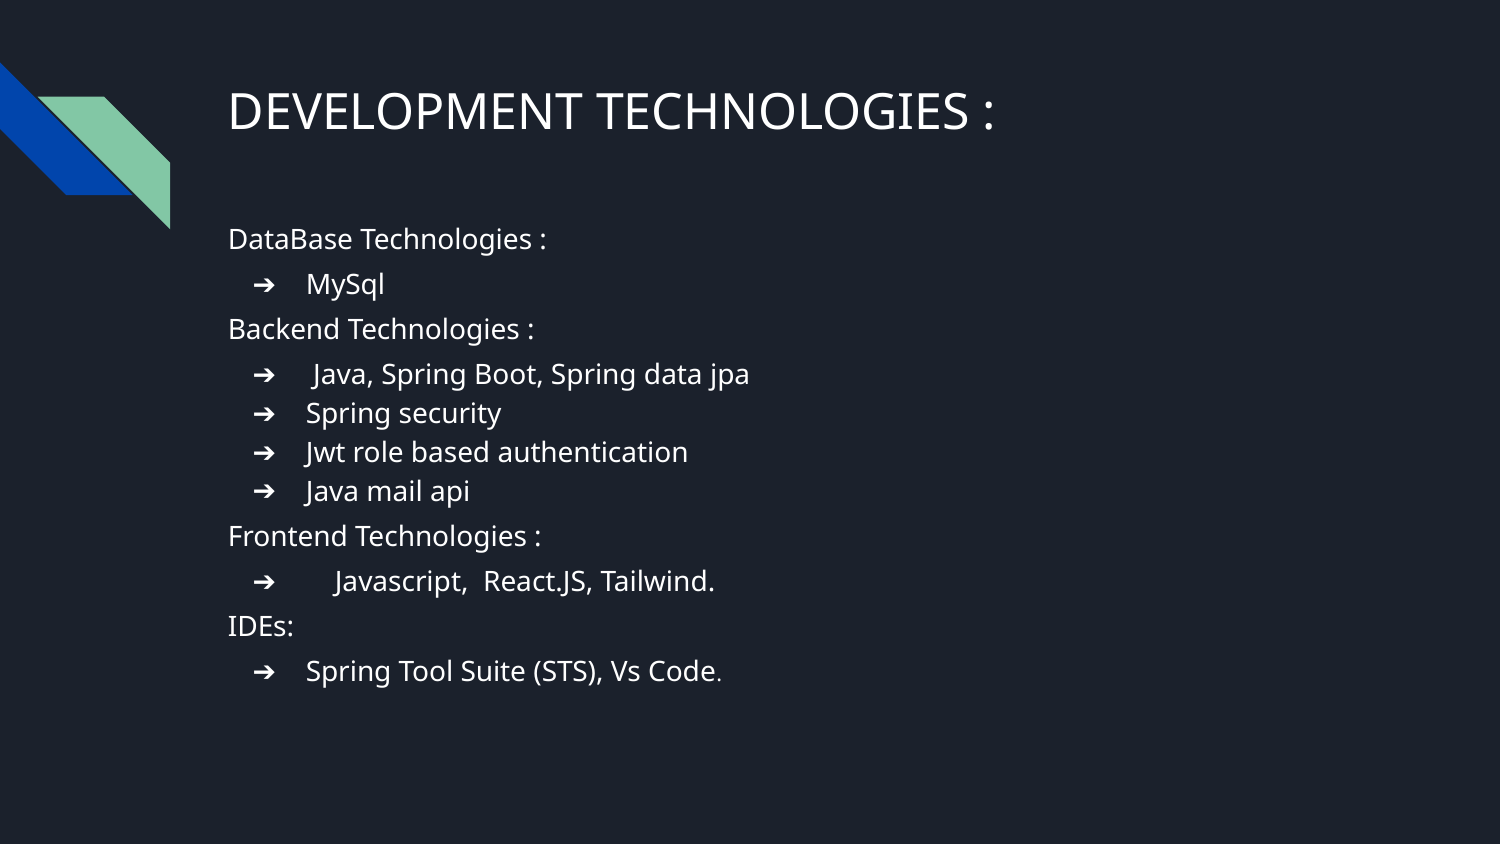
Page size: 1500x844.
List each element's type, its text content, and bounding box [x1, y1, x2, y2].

title DEVELOPMENT TECHNOLOGIES : [212, 64, 1368, 201]
list DataBase Technologies : MySql Backend Technologies : Java, Spring Boot, Spring data jpa Spring security Jwt role based authentication Java mail api Frontend Technologies : Javascript, React.JS, Tailwind. IDEs: Spring Tool Suite (STS), Vs Code. [212, 201, 1368, 752]
